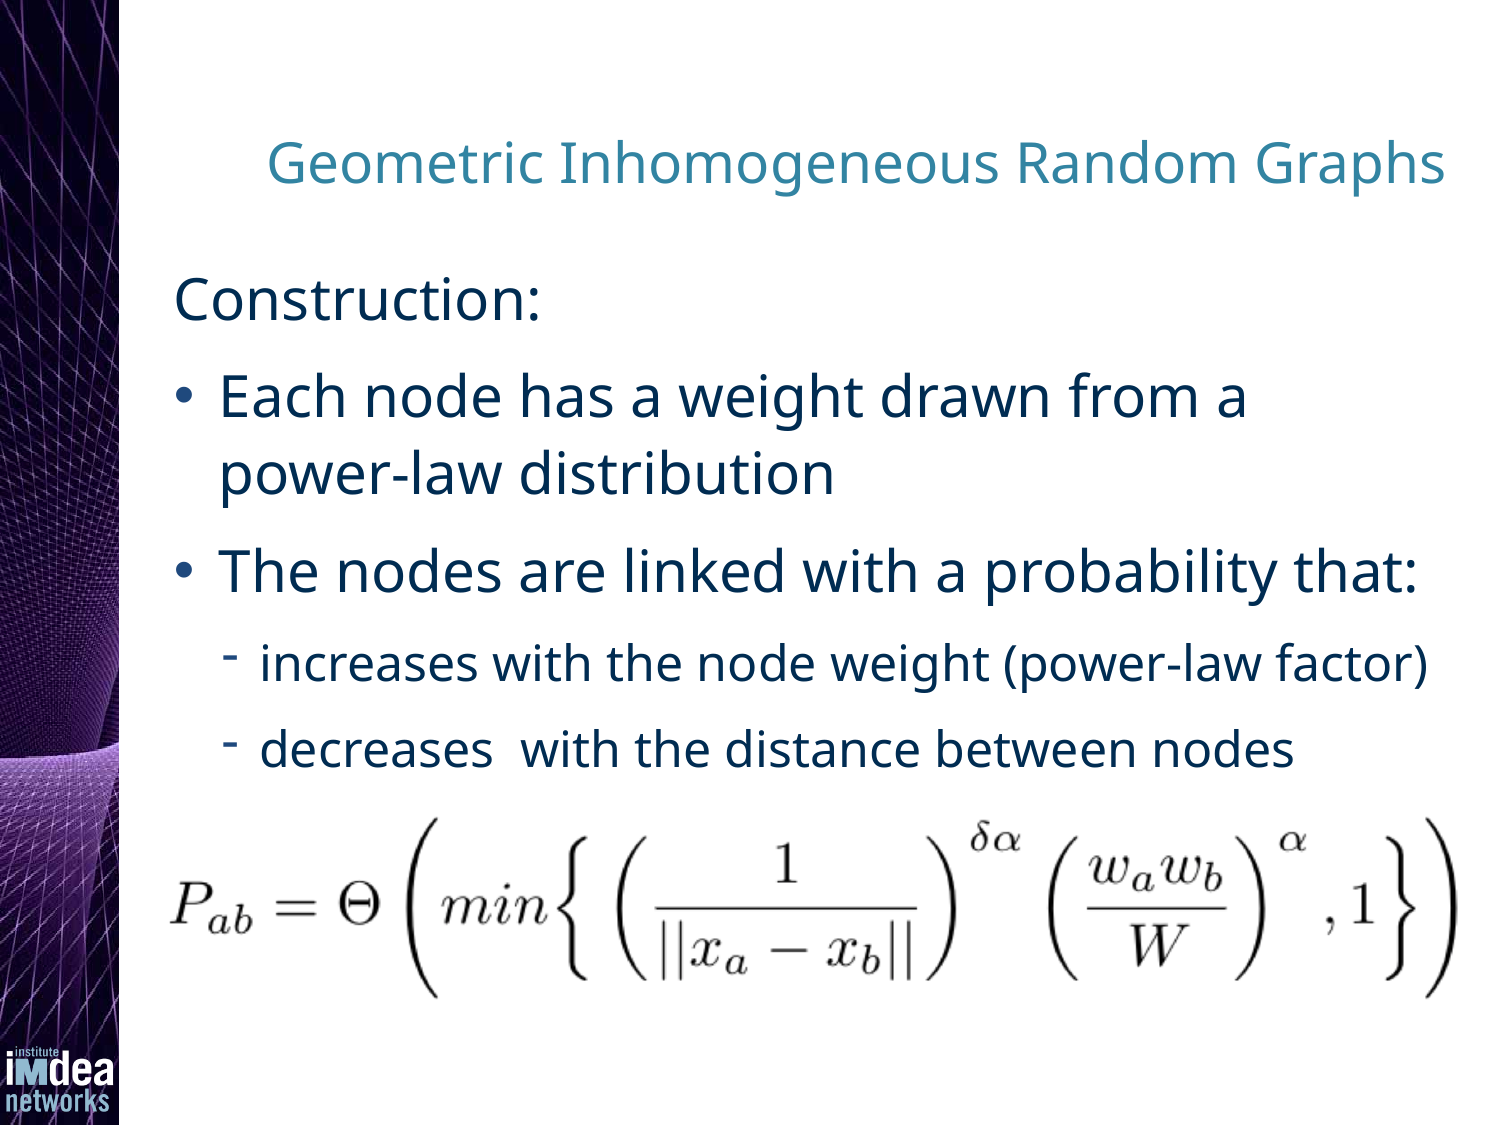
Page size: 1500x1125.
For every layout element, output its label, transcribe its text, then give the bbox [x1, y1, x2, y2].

title Geometric Inhomogeneous Random Graphs [82, 101, 1455, 220]
picture [0, 0, 119, 1125]
picture [158, 802, 1476, 1010]
list Construction: Each node has a weight drawn from a power-law distribution The nodes are linked with a probability that: increases with the node weight (power-law factor) decreases with the distance between nodes [159, 247, 1455, 800]
